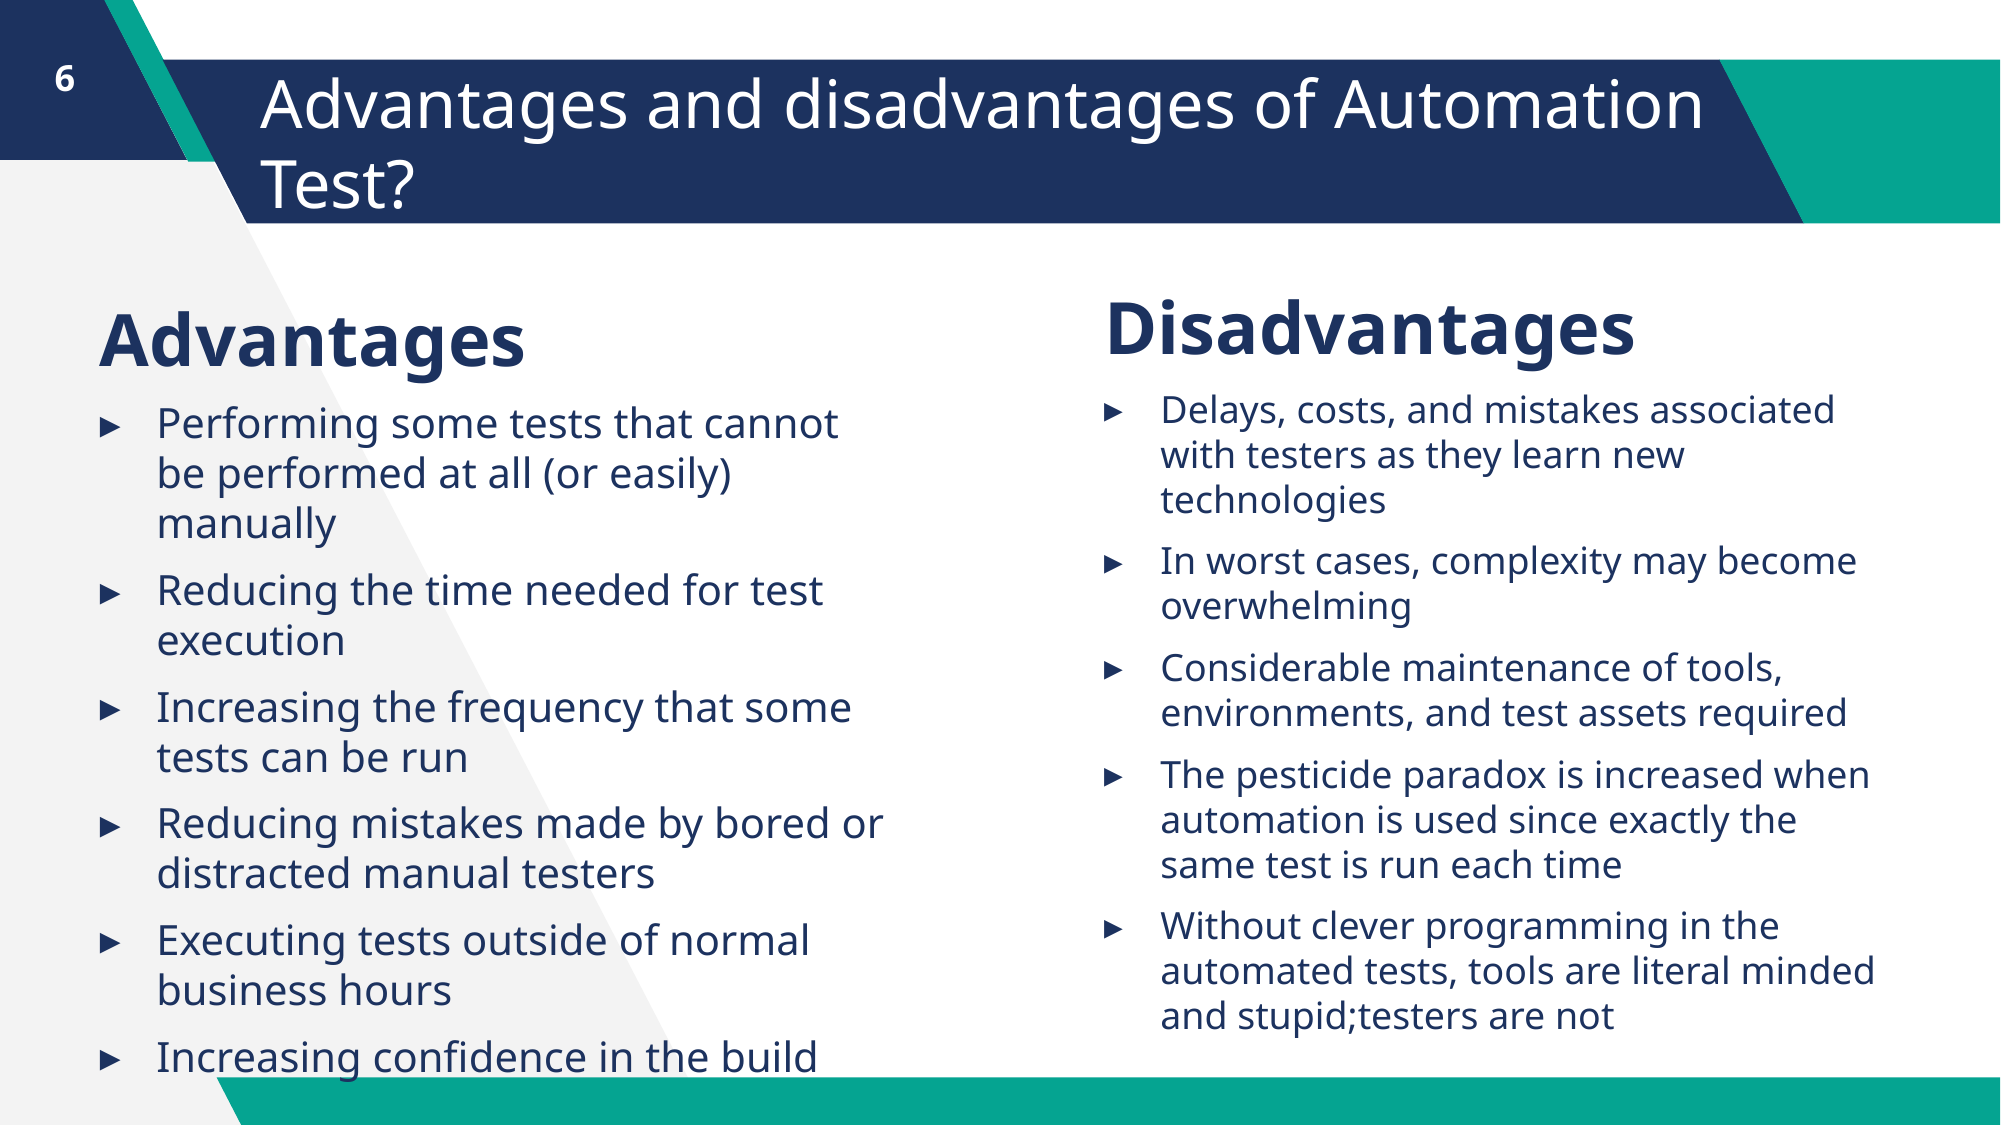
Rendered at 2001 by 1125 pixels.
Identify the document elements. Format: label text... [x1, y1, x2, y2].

list Advantages Performing some tests that cannot be performed at all (or easily) manually Reducing the time needed for test execution Increasing the frequency that some tests can be run Reducing mistakes made by bored or distracted manual testers Executing tests outside of normal business hours Increasing confidence in the build [79, 273, 916, 1048]
title Advantages and disadvantages of Automation Test? [240, 59, 1898, 224]
slide_number 6 [0, 0, 131, 160]
text_box Disadvantages Delays, costs, and mistakes associated with testers as they learn new technologies In worst cases, complexity may become overwhelming Considerable maintenance of tools, environments, and test assets required The pesticide paradox is increased when automation is used since exactly the same test is run each time Without clever programming in the automated tests, tools are literal minded and stupid;testers are not [1084, 262, 1921, 1037]
